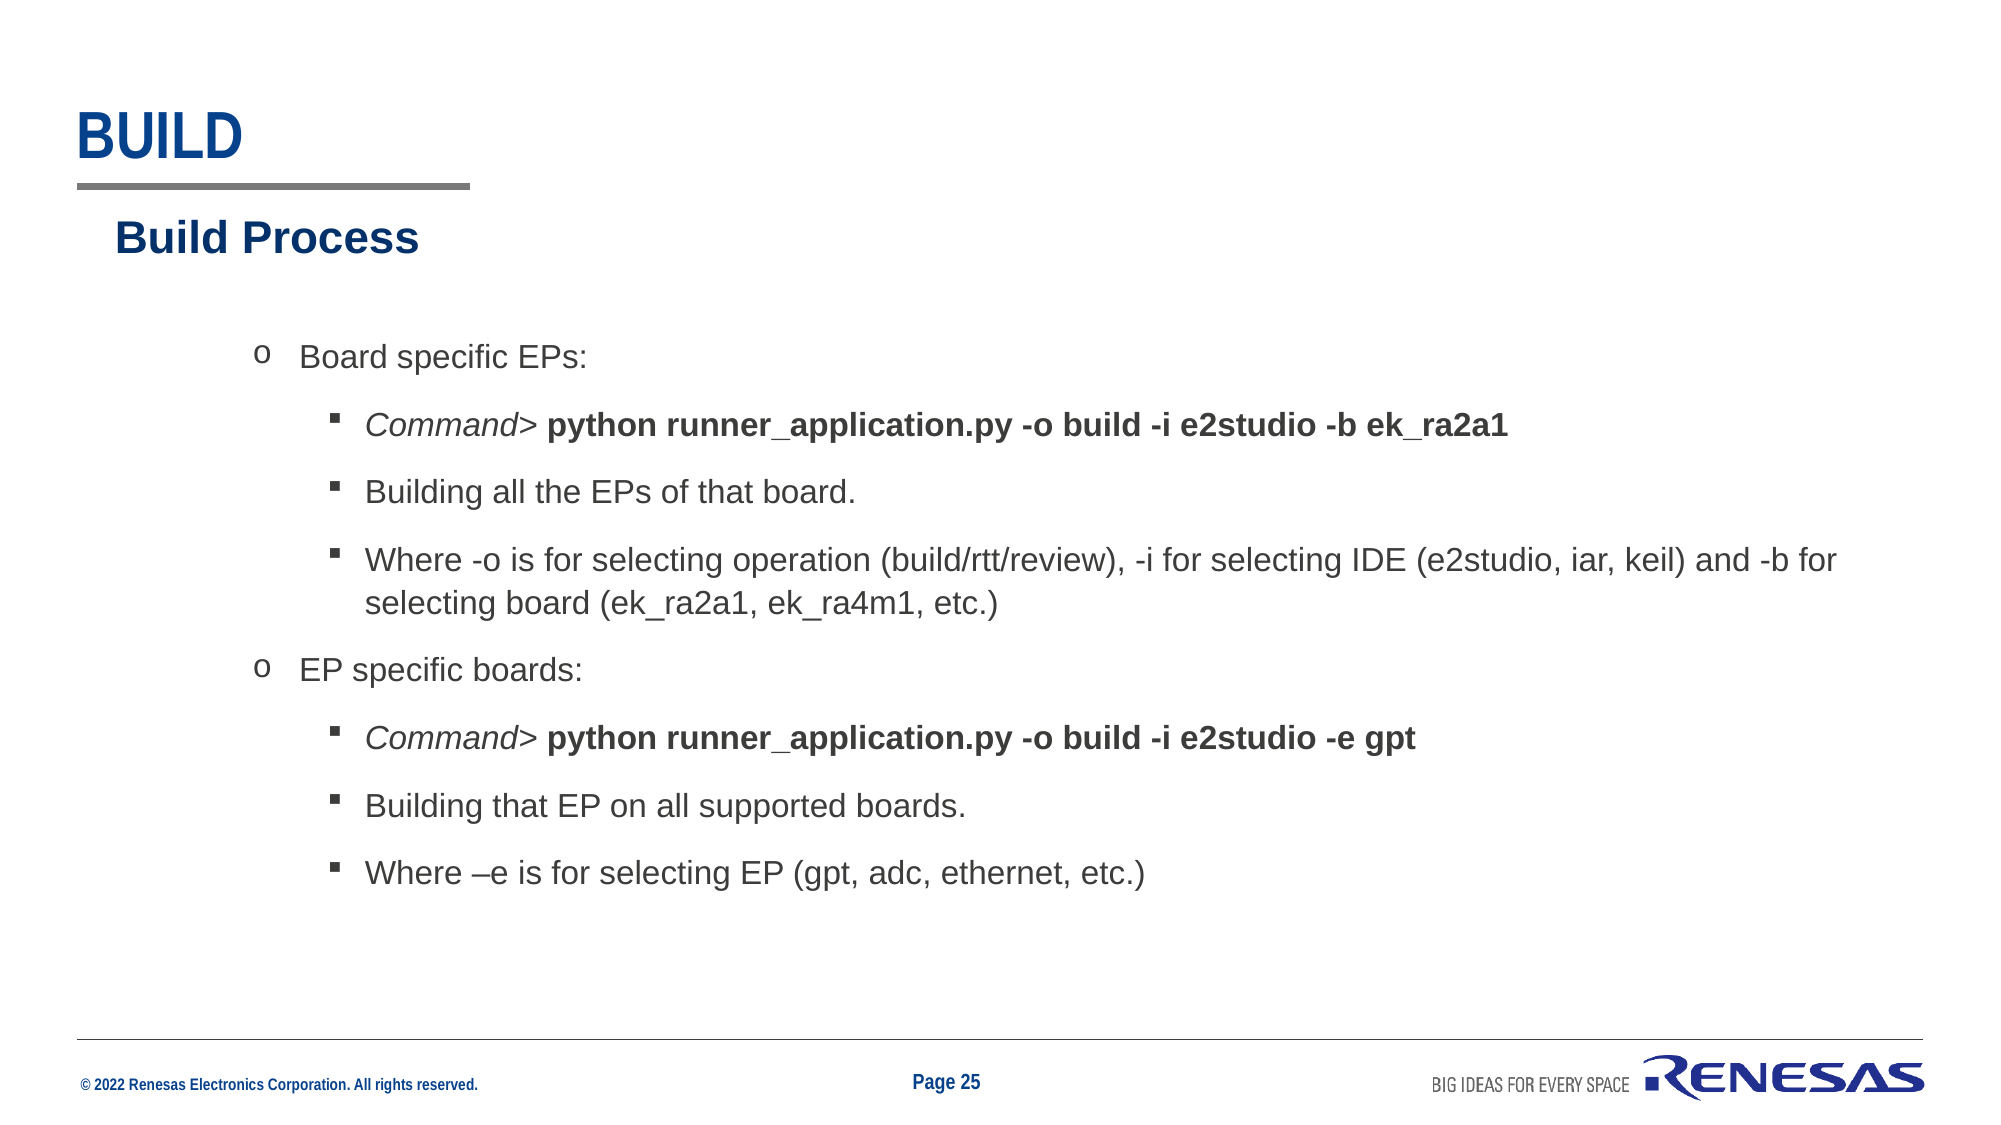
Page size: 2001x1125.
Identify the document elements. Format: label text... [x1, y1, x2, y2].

text_box Build Process [99, 200, 1700, 270]
picture [1425, 1049, 1933, 1106]
text_box Board specific EPs: Command> python runner_application.py -o build -i e2studio -b ek_ra2a1 Building all the EPs of that board. Where -o is for selecting operation (build/rtt/review), -i for selecting IDE (e2studio, iar, keil) and -b for selecting board (ek_ra2a1, ek_ra4m1, etc.) EP specific boards: Command> python runner_application.py -o build -i e2studio -e gpt Building that EP on all supported boards. Where –e is for selecting EP (gpt, adc, ethernet, etc.) [162, 324, 1876, 899]
title Build [76, 97, 1922, 173]
